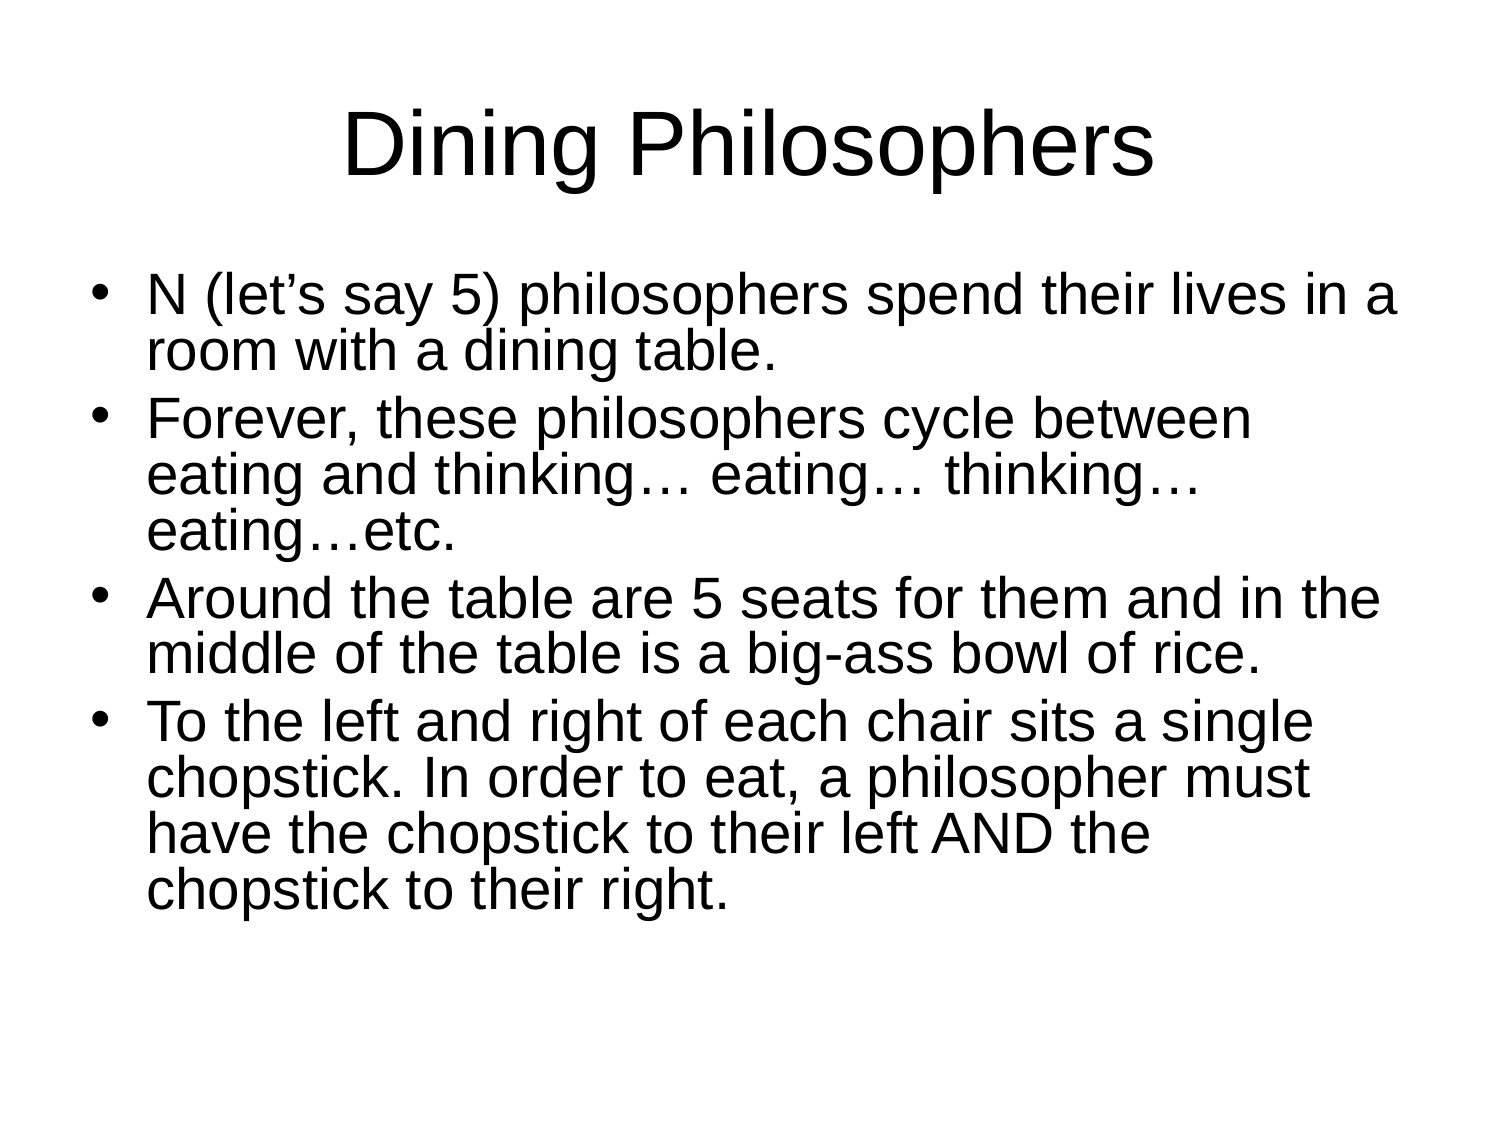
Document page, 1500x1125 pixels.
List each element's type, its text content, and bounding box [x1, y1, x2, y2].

list N (let’s say 5) philosophers spend their lives in a room with a dining table. Forever, these philosophers cycle between eating and thinking… eating… thinking… eating…etc. Around the table are 5 seats for them and in the middle of the table is a big-ass bowl of rice. To the left and right of each chair sits a single chopstick. In order to eat, a philosopher must have the chopstick to their left AND the chopstick to their right. [75, 262, 1425, 1005]
title Dining Philosophers [75, 45, 1425, 233]
